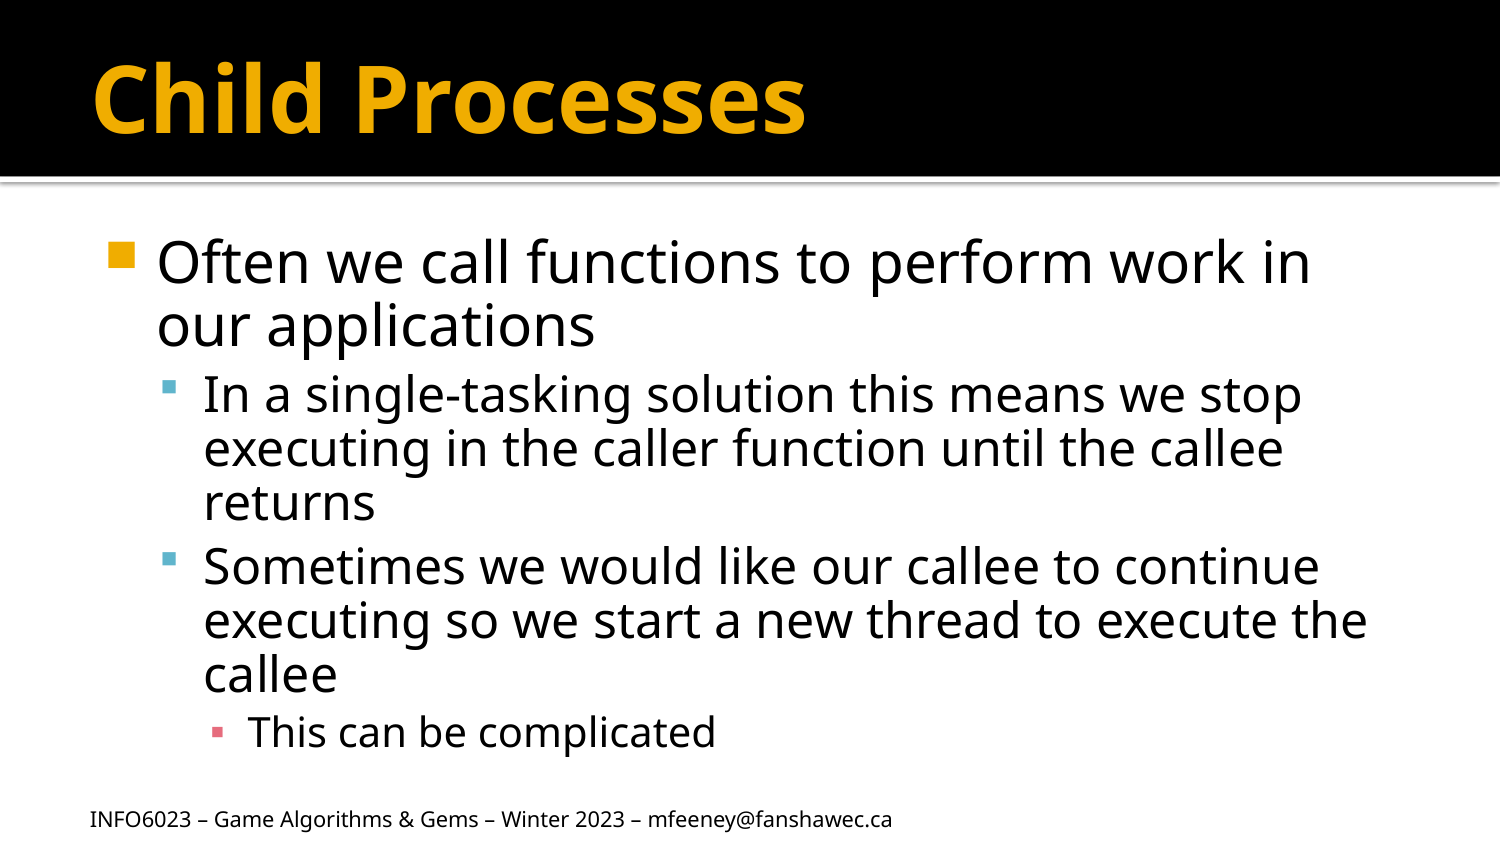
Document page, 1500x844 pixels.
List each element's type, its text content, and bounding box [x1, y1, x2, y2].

title Child Processes [75, 19, 1425, 174]
list Often we call functions to perform work in our applications In a single-tasking solution this means we stop executing in the caller function until the callee returns Sometimes we would like our callee to continue executing so we start a new thread to execute the callee This can be complicated [75, 218, 1425, 788]
